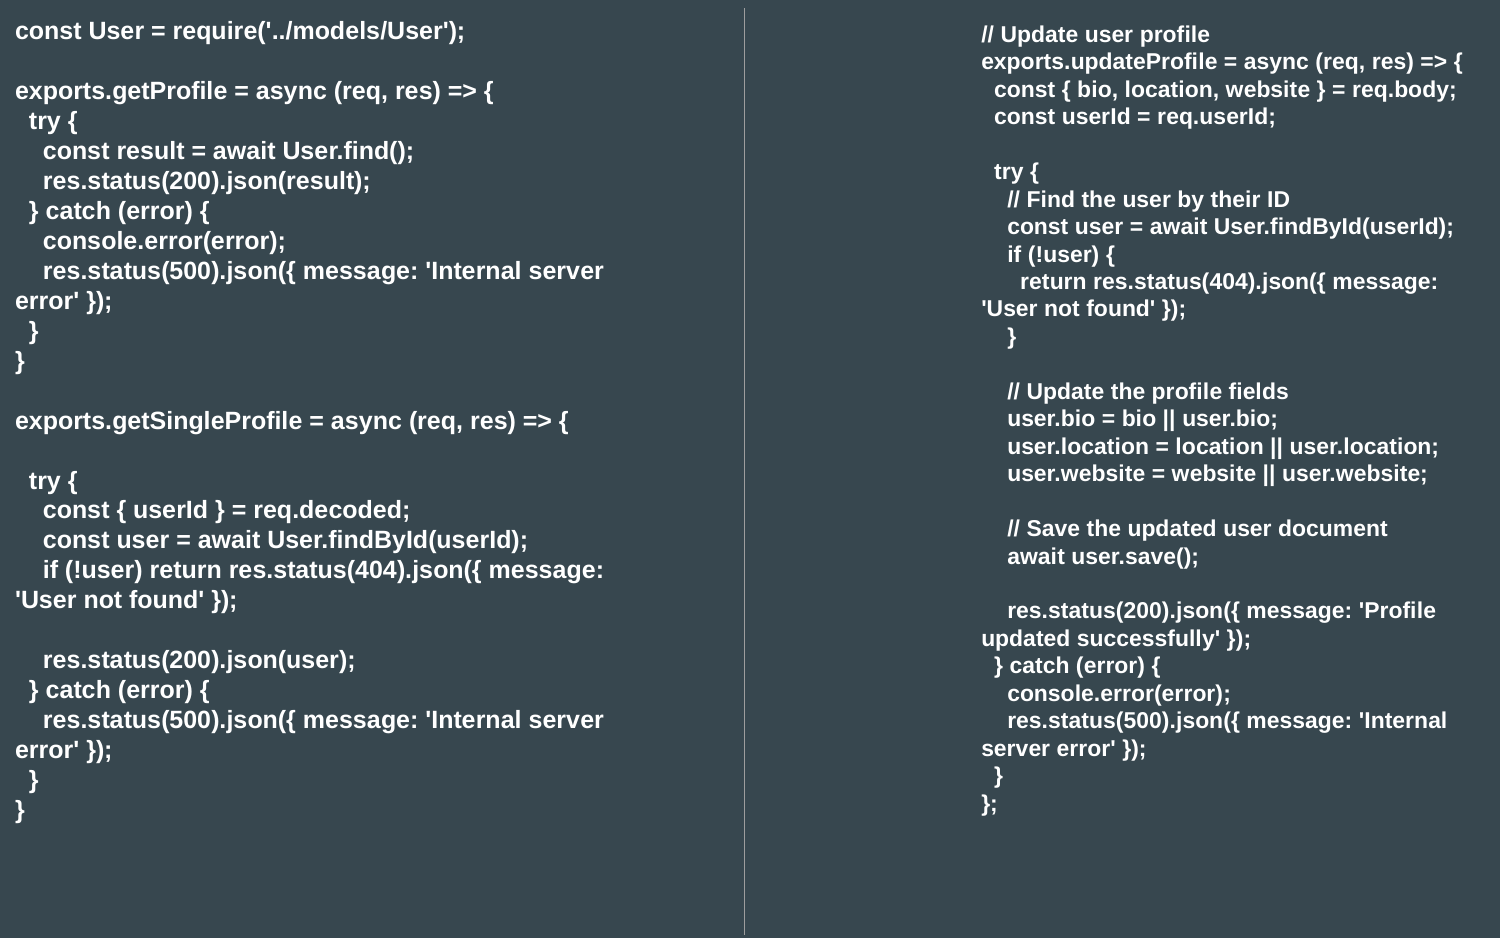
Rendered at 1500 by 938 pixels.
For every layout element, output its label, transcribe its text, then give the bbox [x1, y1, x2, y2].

text_box const User = require('../models/User'); exports.getProfile = async (req, res) => { try { const result = await User.find(); res.status(200).json(result); } catch (error) { console.error(error); res.status(500).json({ message: 'Internal server error' }); } } exports.getSingleProfile = async (req, res) => { try { const { userId } = req.decoded; const user = await User.findById(userId); if (!user) return res.status(404).json({ message: 'User not found' }); res.status(200).json(user); } catch (error) { res.status(500).json({ message: 'Internal server error' }); } } [0, 0, 623, 899]
text_box // Update user profile exports.updateProfile = async (req, res) => { const { bio, location, website } = req.body; const userId = req.userId; try { // Find the user by their ID const user = await User.findById(userId); if (!user) { return res.status(404).json({ message: 'User not found' }); } // Update the profile fields user.bio = bio || user.bio; user.location = location || user.location; user.website = website || user.website; // Save the updated user document await user.save(); res.status(200).json({ message: 'Profile updated successfully' }); } catch (error) { console.error(error); res.status(500).json({ message: 'Internal server error' }); } }; [966, 4, 1500, 831]
